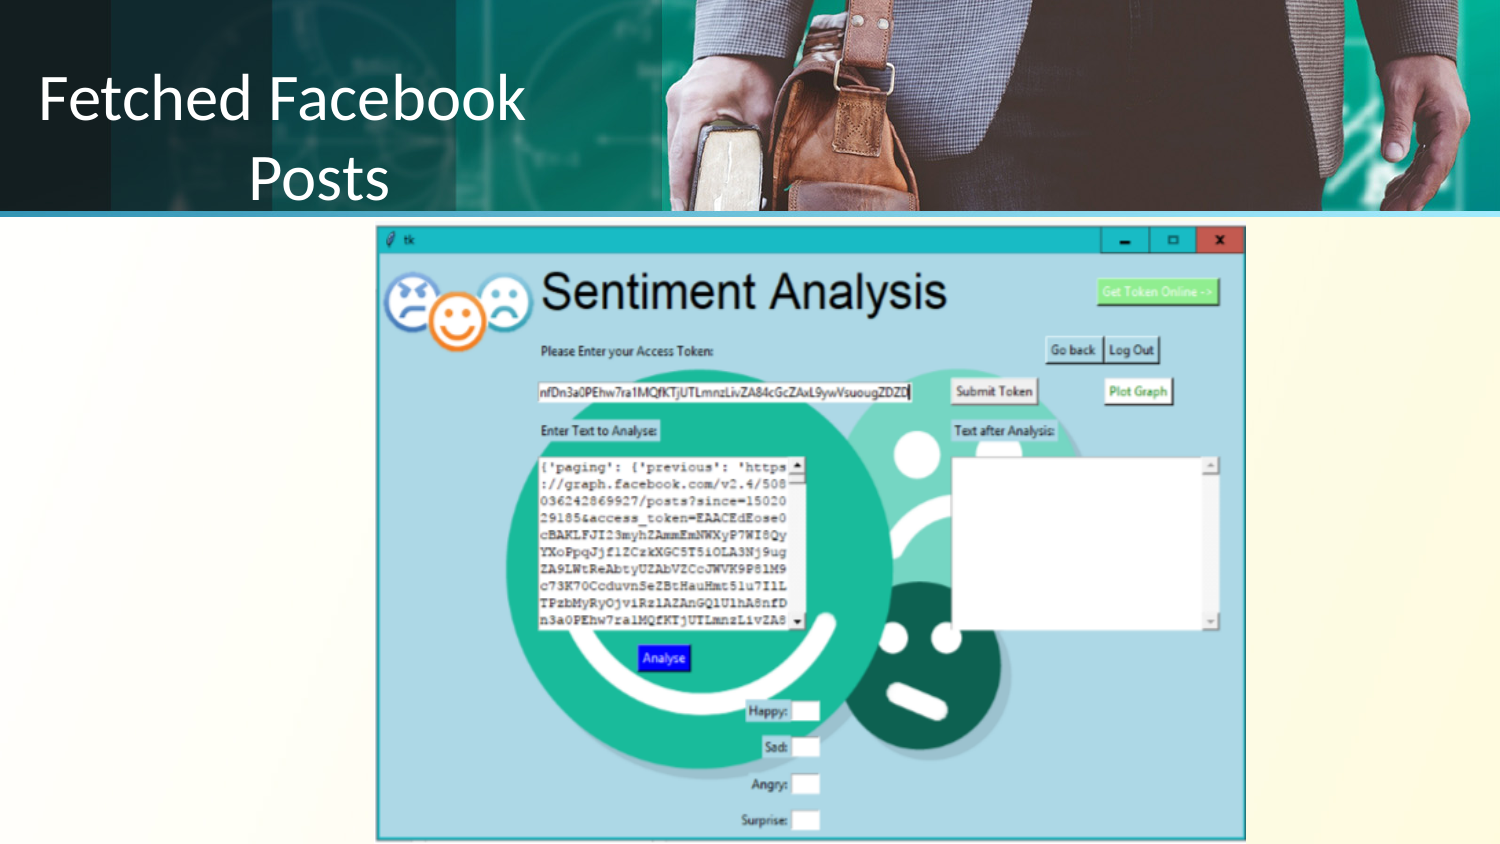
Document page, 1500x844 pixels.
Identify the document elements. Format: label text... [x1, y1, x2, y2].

picture [0, 0, 1500, 844]
text_box Fetched Facebook Posts [23, 46, 700, 221]
